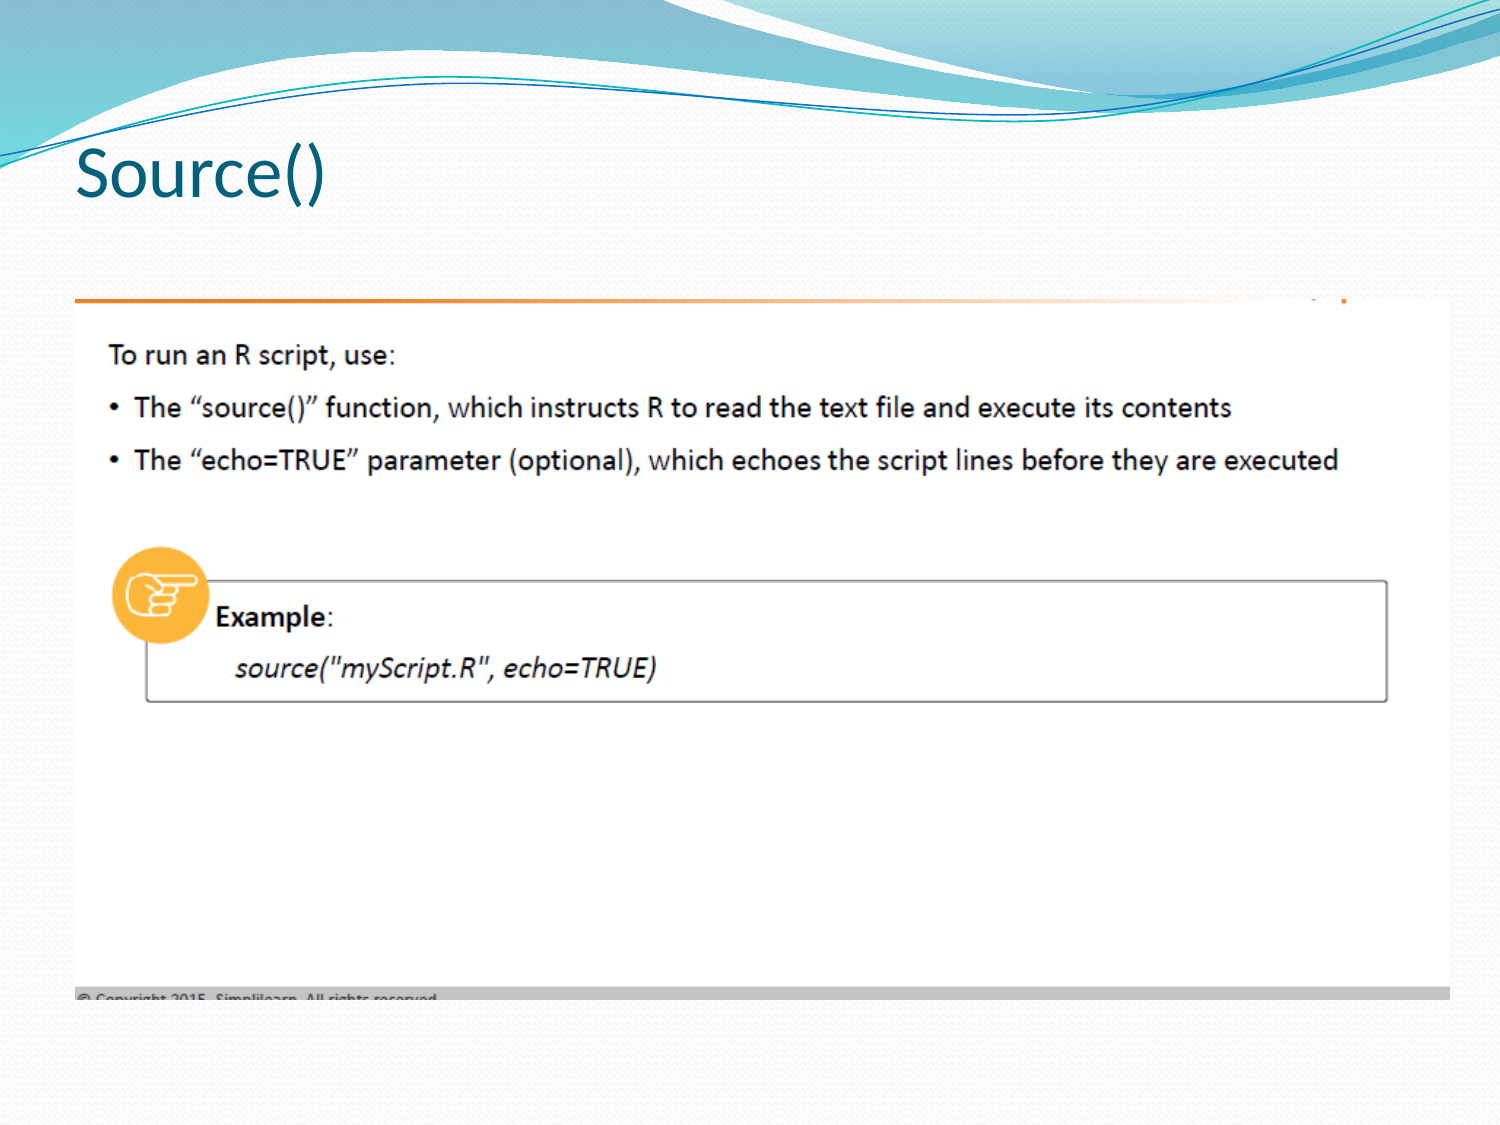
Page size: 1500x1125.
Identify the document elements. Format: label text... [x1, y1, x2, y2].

picture [74, 299, 1451, 1000]
title Source() [75, 115, 1425, 299]
